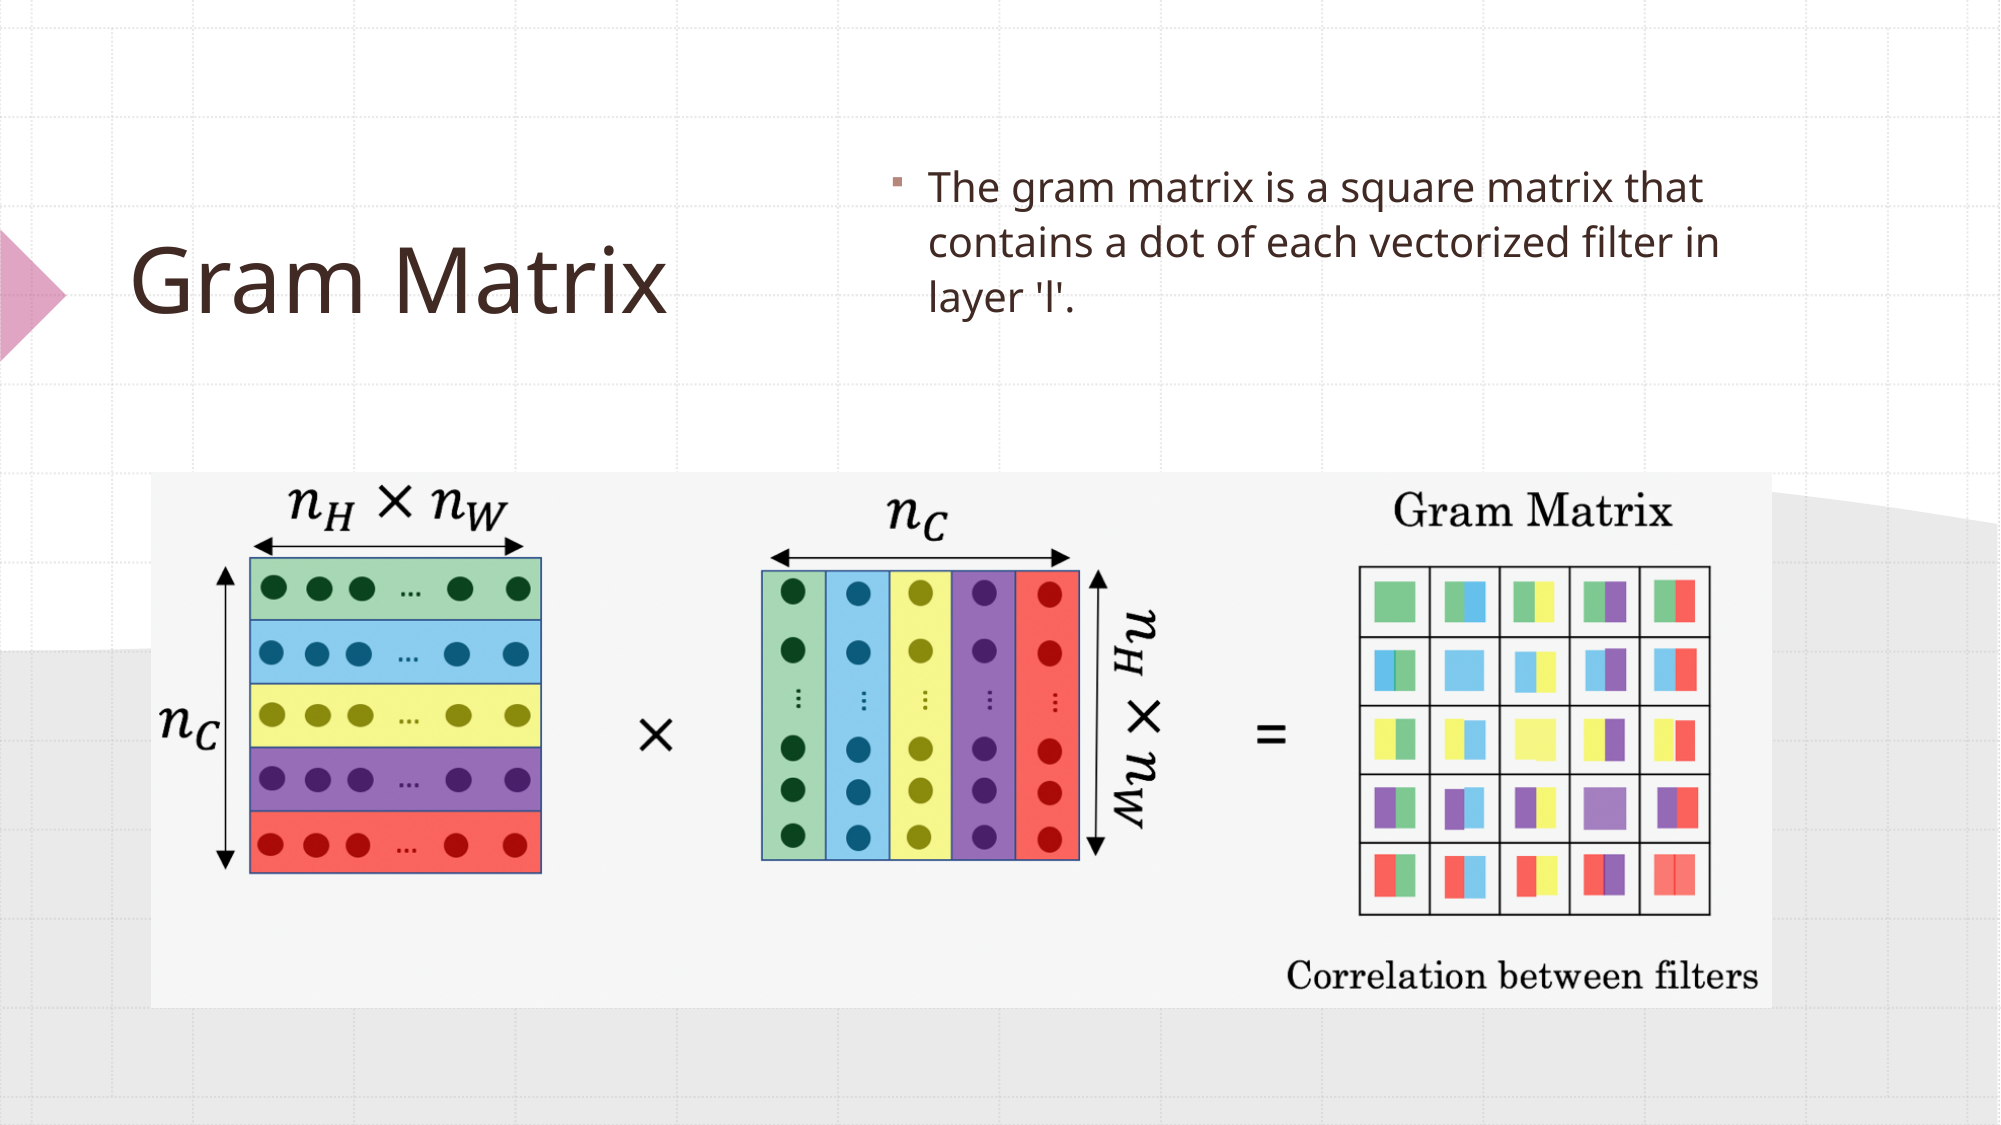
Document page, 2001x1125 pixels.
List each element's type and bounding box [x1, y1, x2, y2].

picture [151, 472, 1772, 1008]
text_box [0, 0, 2000, 1125]
